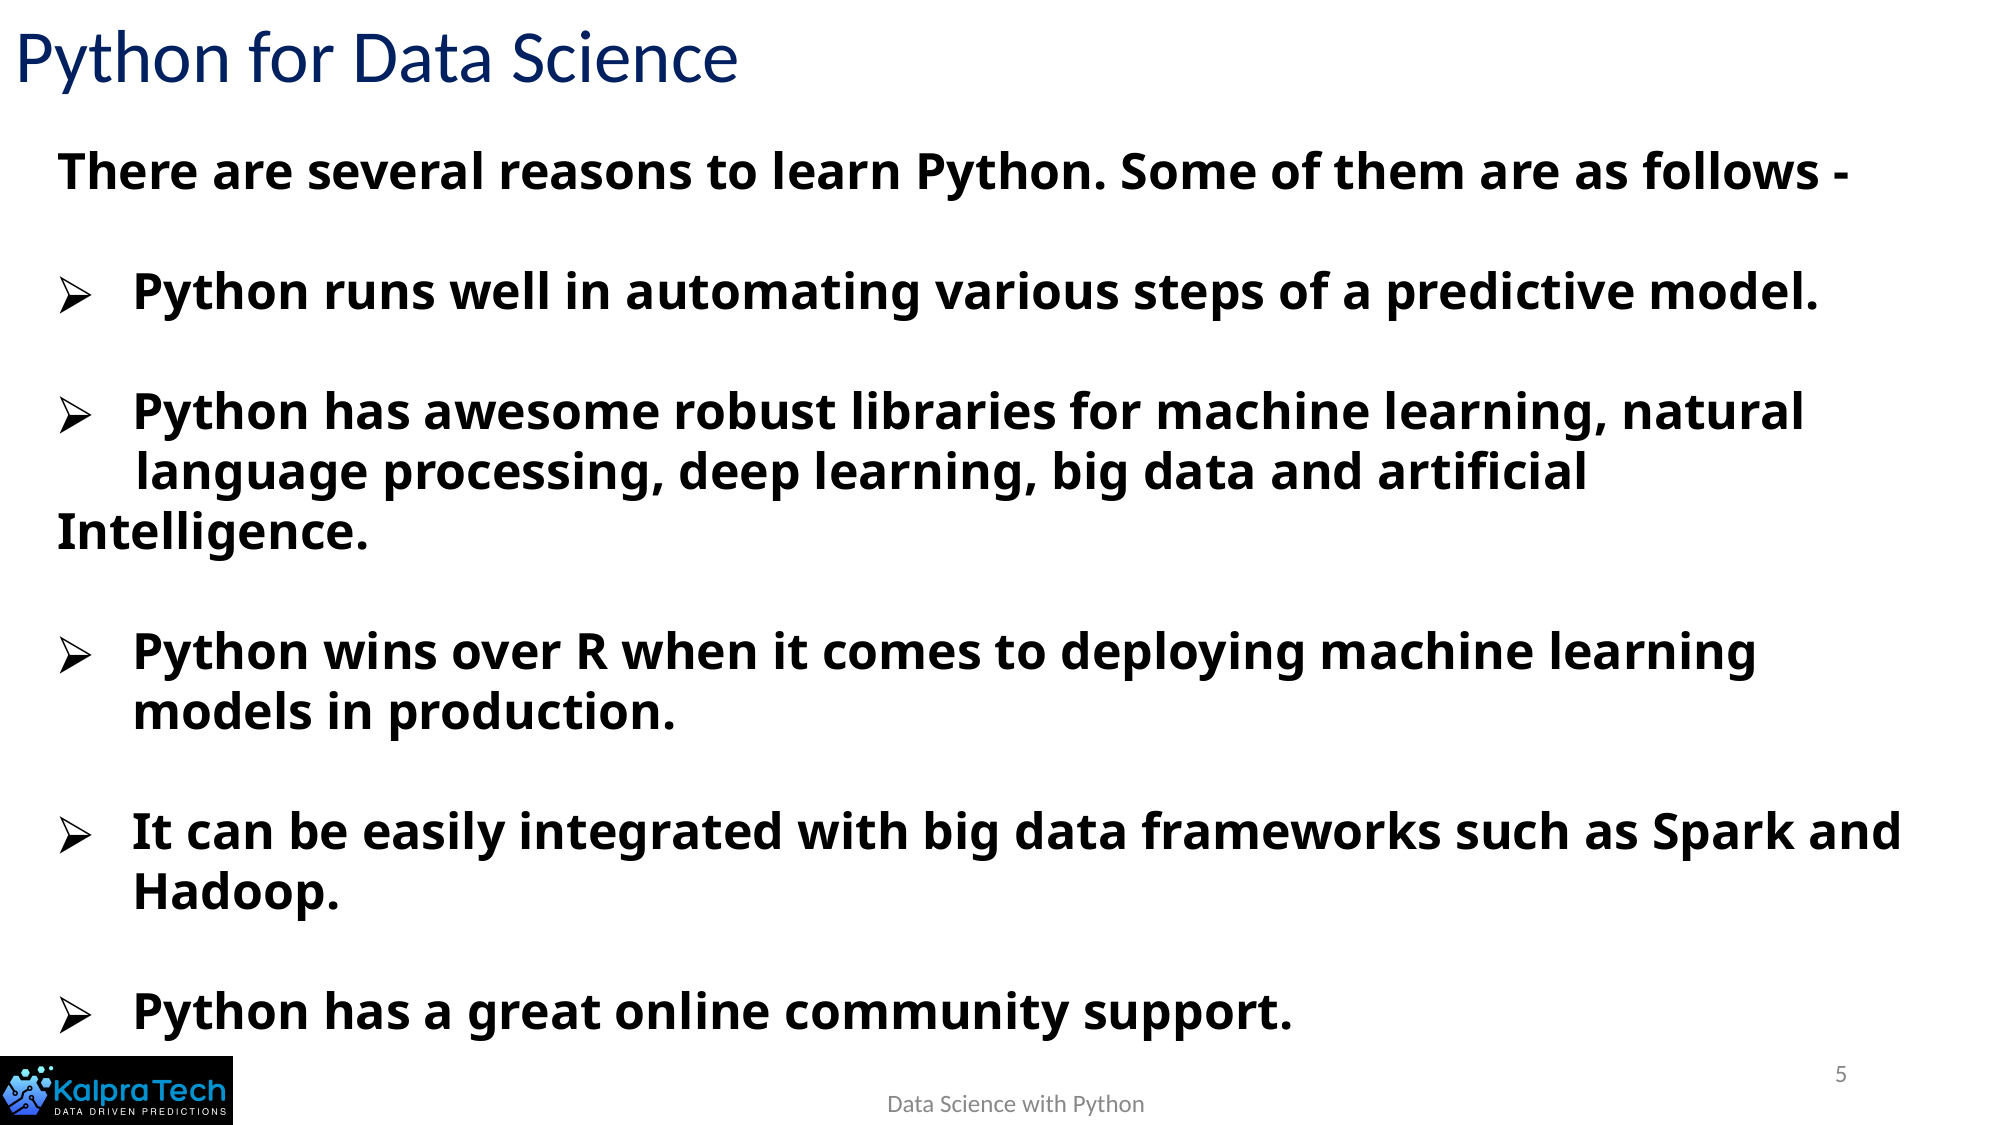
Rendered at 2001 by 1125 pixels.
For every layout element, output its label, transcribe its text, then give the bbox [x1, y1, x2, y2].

footer Data Science with Python [679, 1072, 1355, 1125]
text_box Python for Data Science [0, 0, 762, 105]
picture [0, 1056, 233, 1125]
text_box There are several reasons to learn Python. Some of them are as follows - Python runs well in automating various steps of a predictive model. Python has awesome robust libraries for machine learning, natural language processing, deep learning, big data and artificial Intelligence. Python wins over R when it comes to deploying machine learning models in production. It can be easily integrated with big data frameworks such as Spark and Hadoop. Python has a great online community support. [42, 132, 1922, 1048]
slide_number ‹#› [1412, 1048, 1863, 1103]
